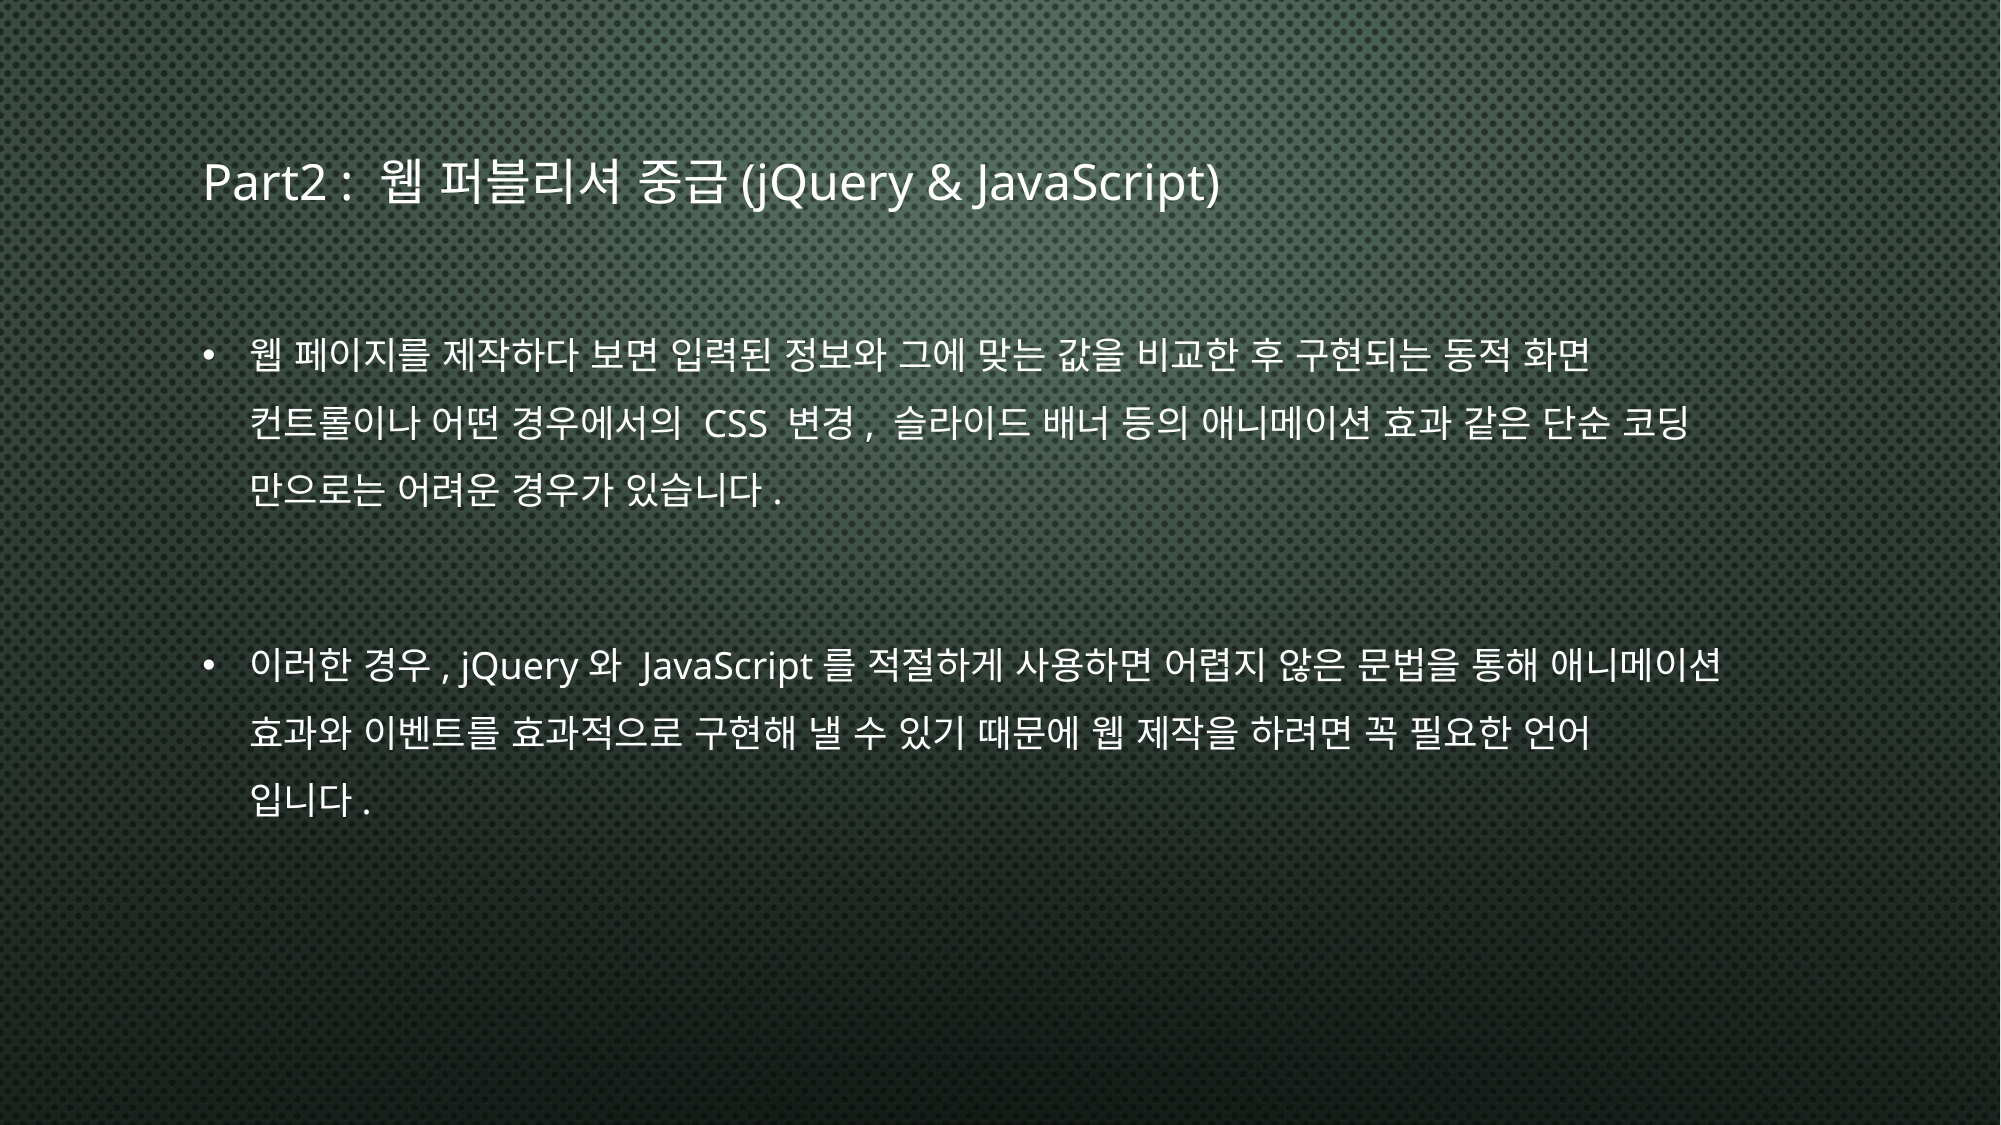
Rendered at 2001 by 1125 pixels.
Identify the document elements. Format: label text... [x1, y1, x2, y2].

list 웹 페이지를 제작하다 보면 입력된 정보와 그에 맞는 값을 비교한 후 구현되는 동적 화면 컨트롤이나 어떤 경우에서의 CSS 변경, 슬라이드 배너 등의 애니메이션 효과 같은 단순 코딩 만으로는 어려운 경우가 있습니다. 이러한 경우, jQuery와 JavaScript를 적절하게 사용하면 어렵지 않은 문법을 통해 애니메이션 효과와 이벤트를 효과적으로 구현해 낼 수 있기 때문에 웹 제작을 하려면 꼭 필요한 언어 입니다. [187, 302, 1813, 955]
title Part2 : 웹 퍼블리셔 중급(jQuery & JavaScript) [187, 79, 1813, 283]
